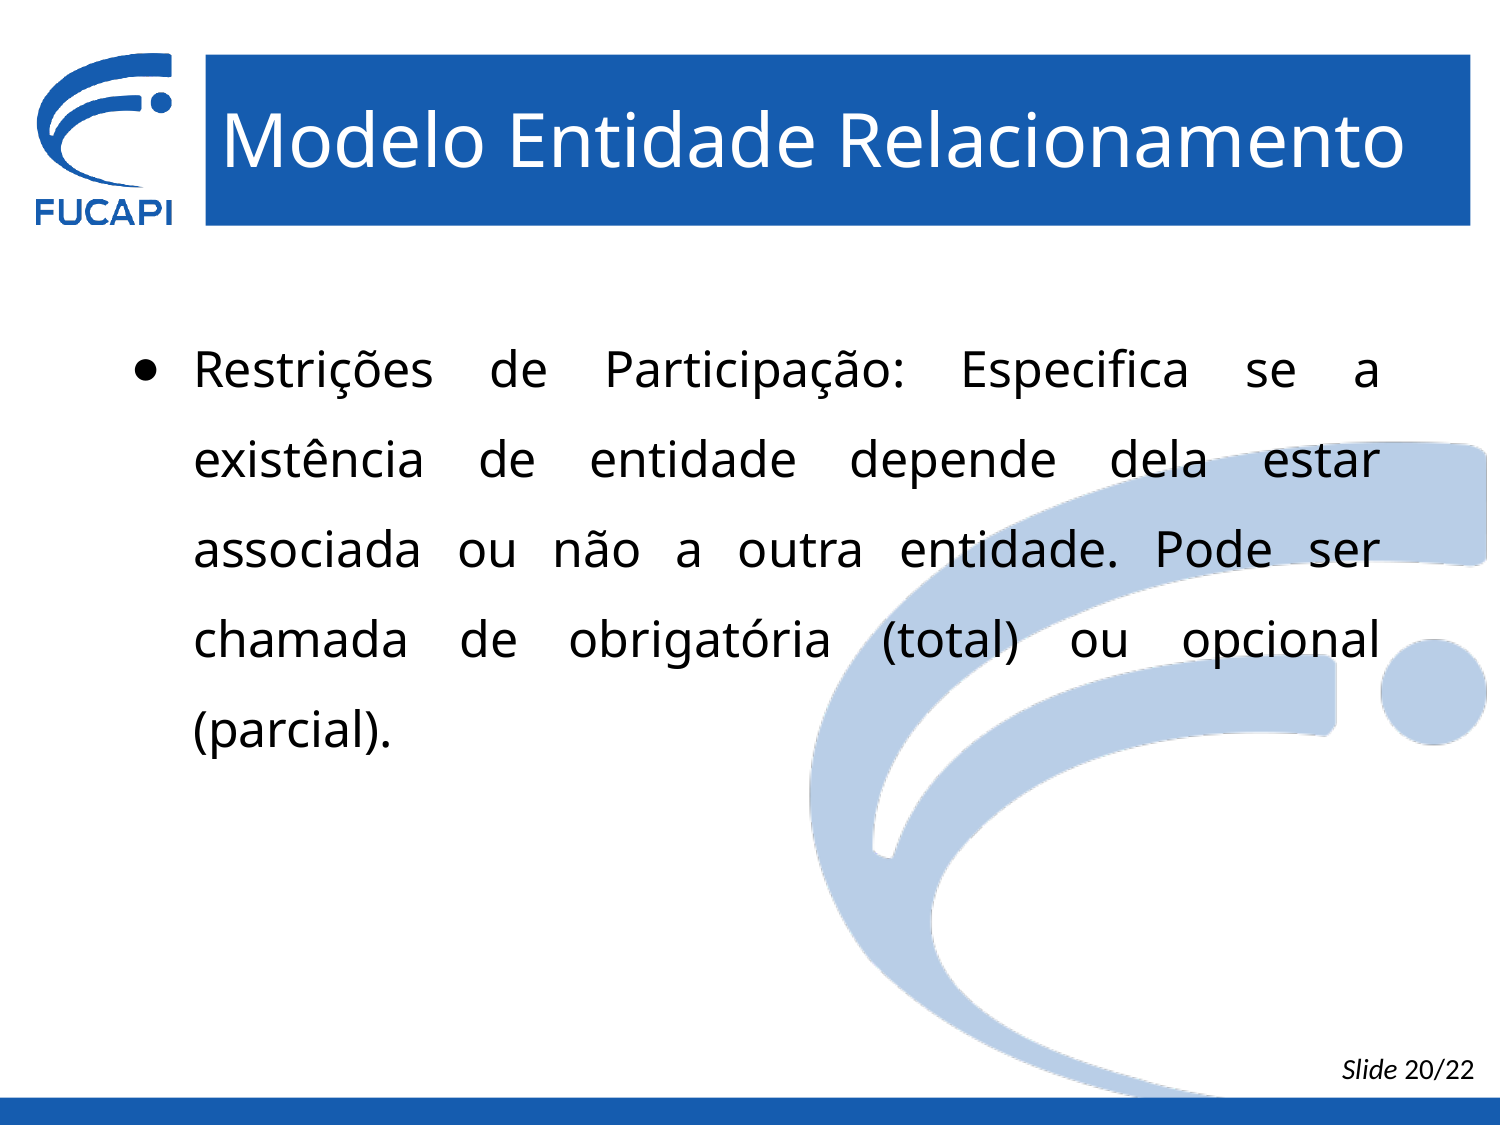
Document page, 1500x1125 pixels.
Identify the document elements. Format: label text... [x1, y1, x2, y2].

picture [8, 27, 206, 257]
list Restrições de Participação: Especifica se a existência de entidade depende dela estar associada ou não a outra entidade. Pode ser chamada de obrigatória (total) ou opcional (parcial). [103, 299, 1397, 1014]
title Modelo Entidade Relacionamento [205, 54, 1468, 232]
picture [797, 411, 1500, 1097]
